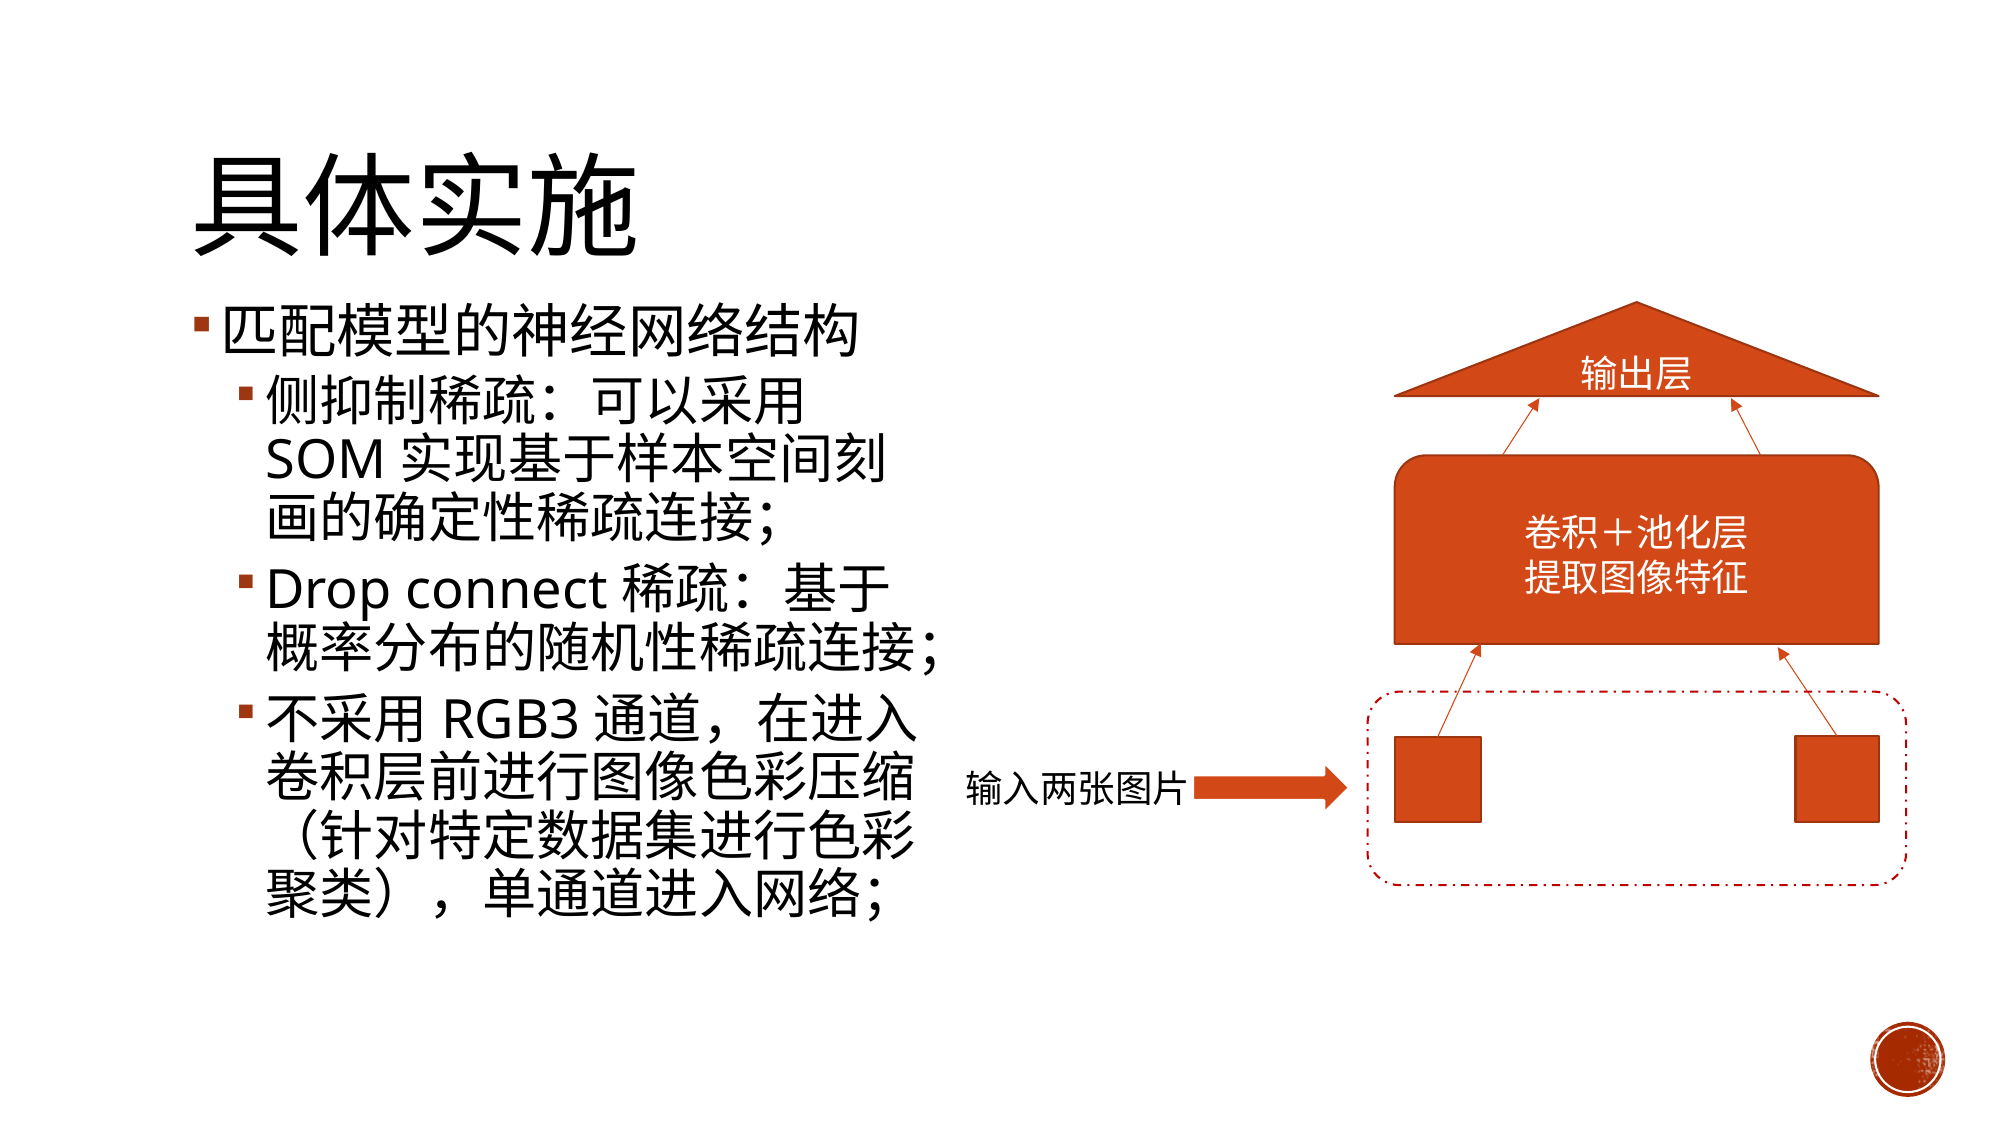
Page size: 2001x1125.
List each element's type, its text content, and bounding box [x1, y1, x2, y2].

text_box 输入两张图片 [950, 757, 1194, 818]
title 具体实施 [175, 79, 1826, 344]
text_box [1194, 304, 1905, 884]
list 匹配模型的神经网络结构 侧抑制稀疏：可以采用SOM实现基于样本空间刻画的确定性稀疏连接； Drop connect稀疏：基于概率分布的随机性稀疏连接； 不采用RGB3通道，在进入卷积层前进行图像色彩压缩（针对特定数据集进行色彩聚类），单通道进入网络； [175, 295, 951, 1041]
